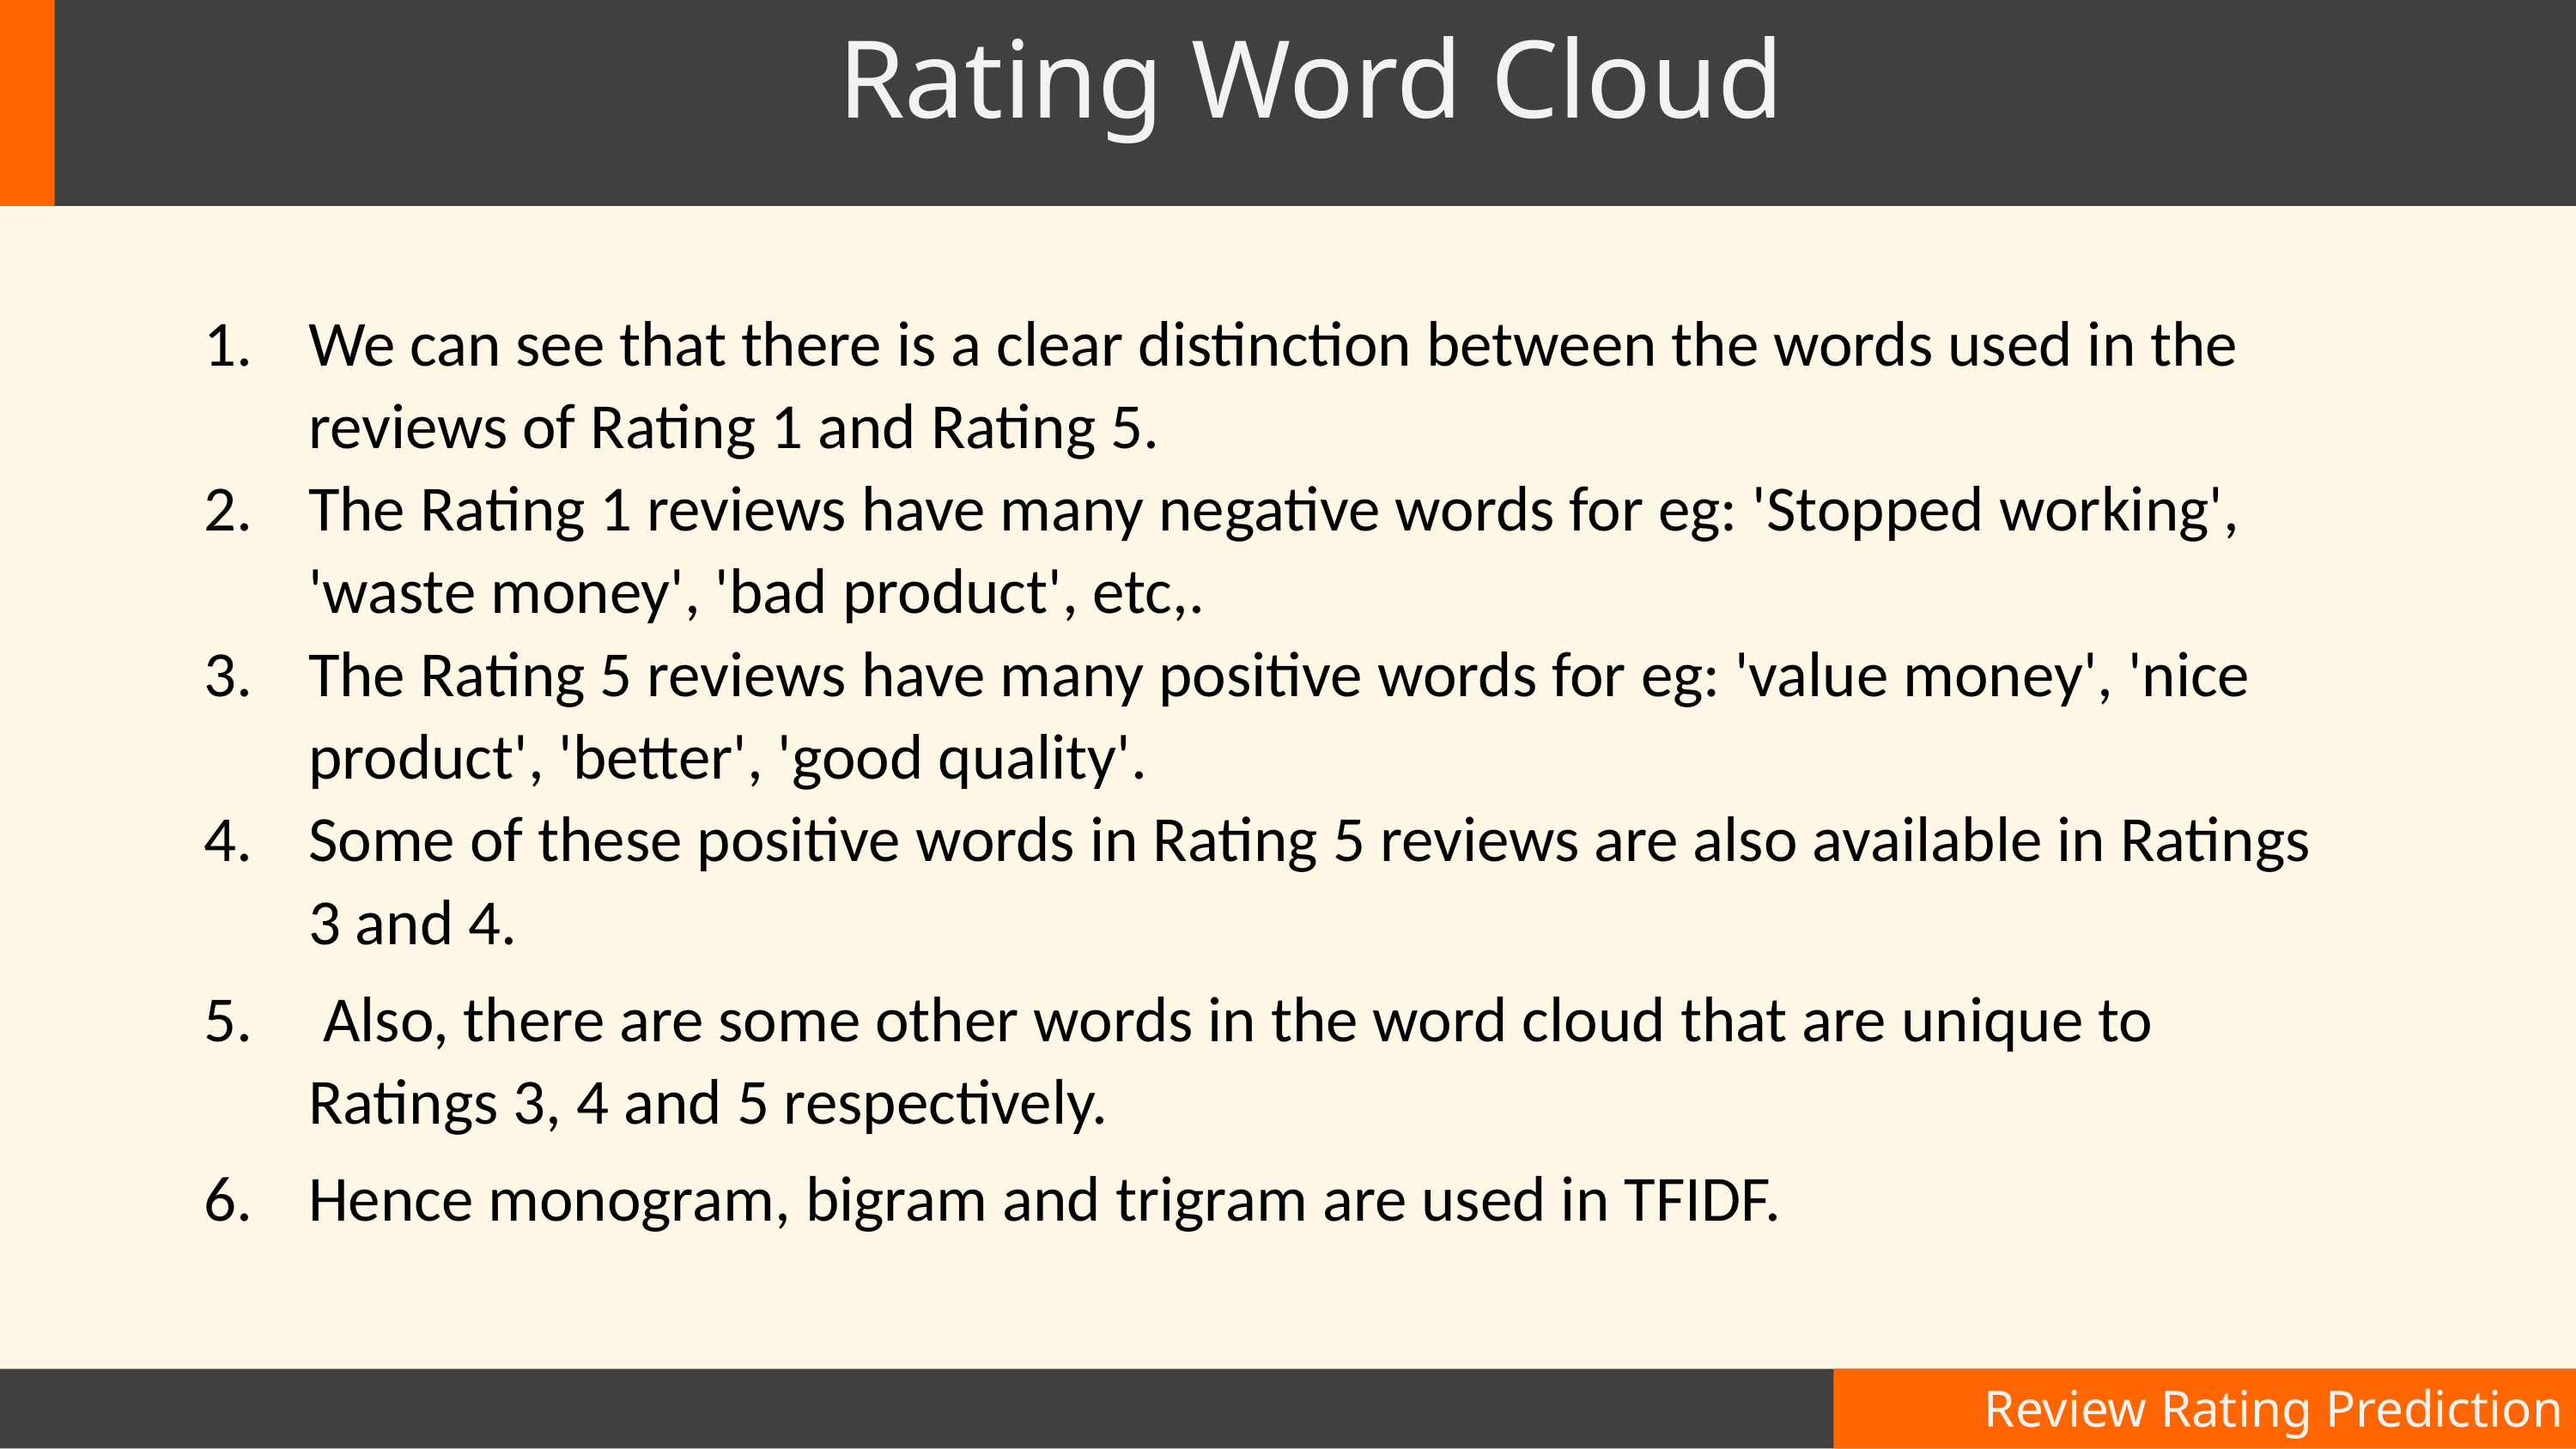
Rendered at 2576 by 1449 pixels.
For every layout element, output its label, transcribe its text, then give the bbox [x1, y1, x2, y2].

footer Review Rating Prediction [1706, 1368, 2576, 1446]
title Rating Word Cloud [68, 18, 1996, 127]
text_box We can see that there is a clear distinction between the words used in the reviews of Rating 1 and Rating 5. The Rating 1 reviews have many negative words for eg: 'Stopped working', 'waste money', 'bad product', etc,. The Rating 5 reviews have many positive words for eg: 'value money', 'nice product', 'better', 'good quality'. Some of these positive words in Rating 5 reviews are also available in Ratings 3 and 4. Also, there are some other words in the word cloud that are unique to Ratings 3, 4 and 5 respectively. Hence monogram, bigram and trigram are used in TFIDF. [191, 289, 2349, 1332]
slide_number [1996, 0, 2576, 227]
